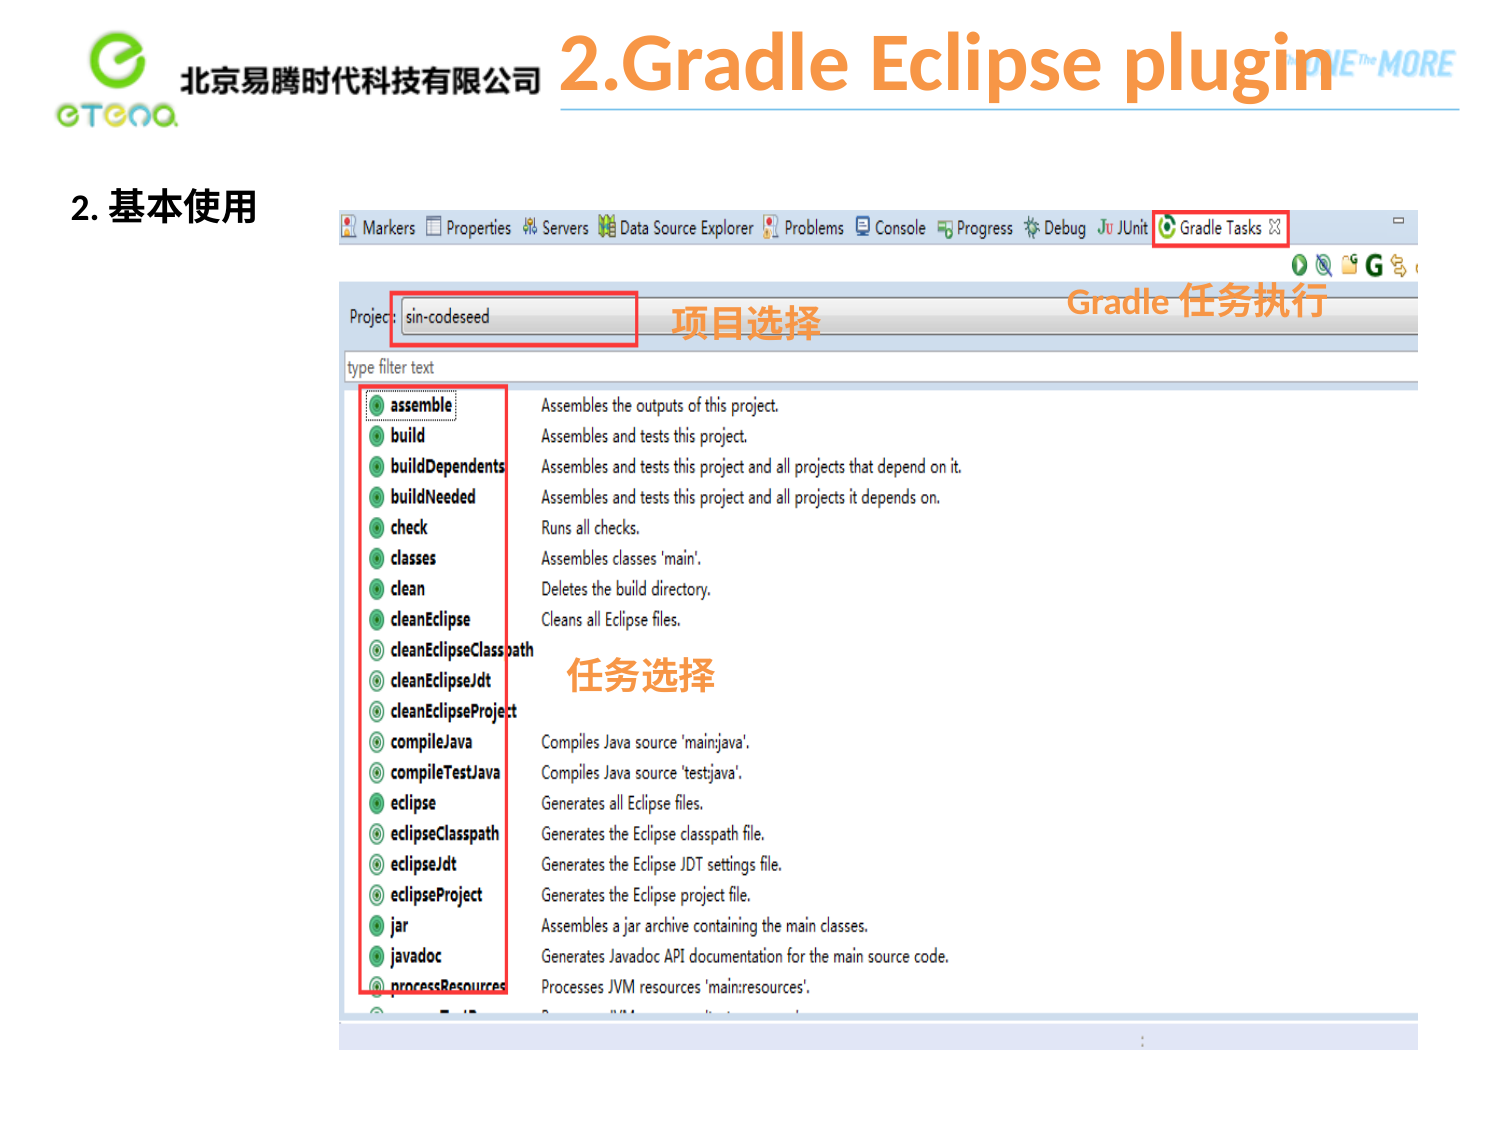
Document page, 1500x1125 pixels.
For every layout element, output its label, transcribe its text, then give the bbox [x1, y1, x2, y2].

text_box 2.Gradle Eclipse plugin [543, 0, 1353, 115]
text_box 2.基本使用 [55, 175, 274, 236]
picture [0, 0, 1500, 1125]
